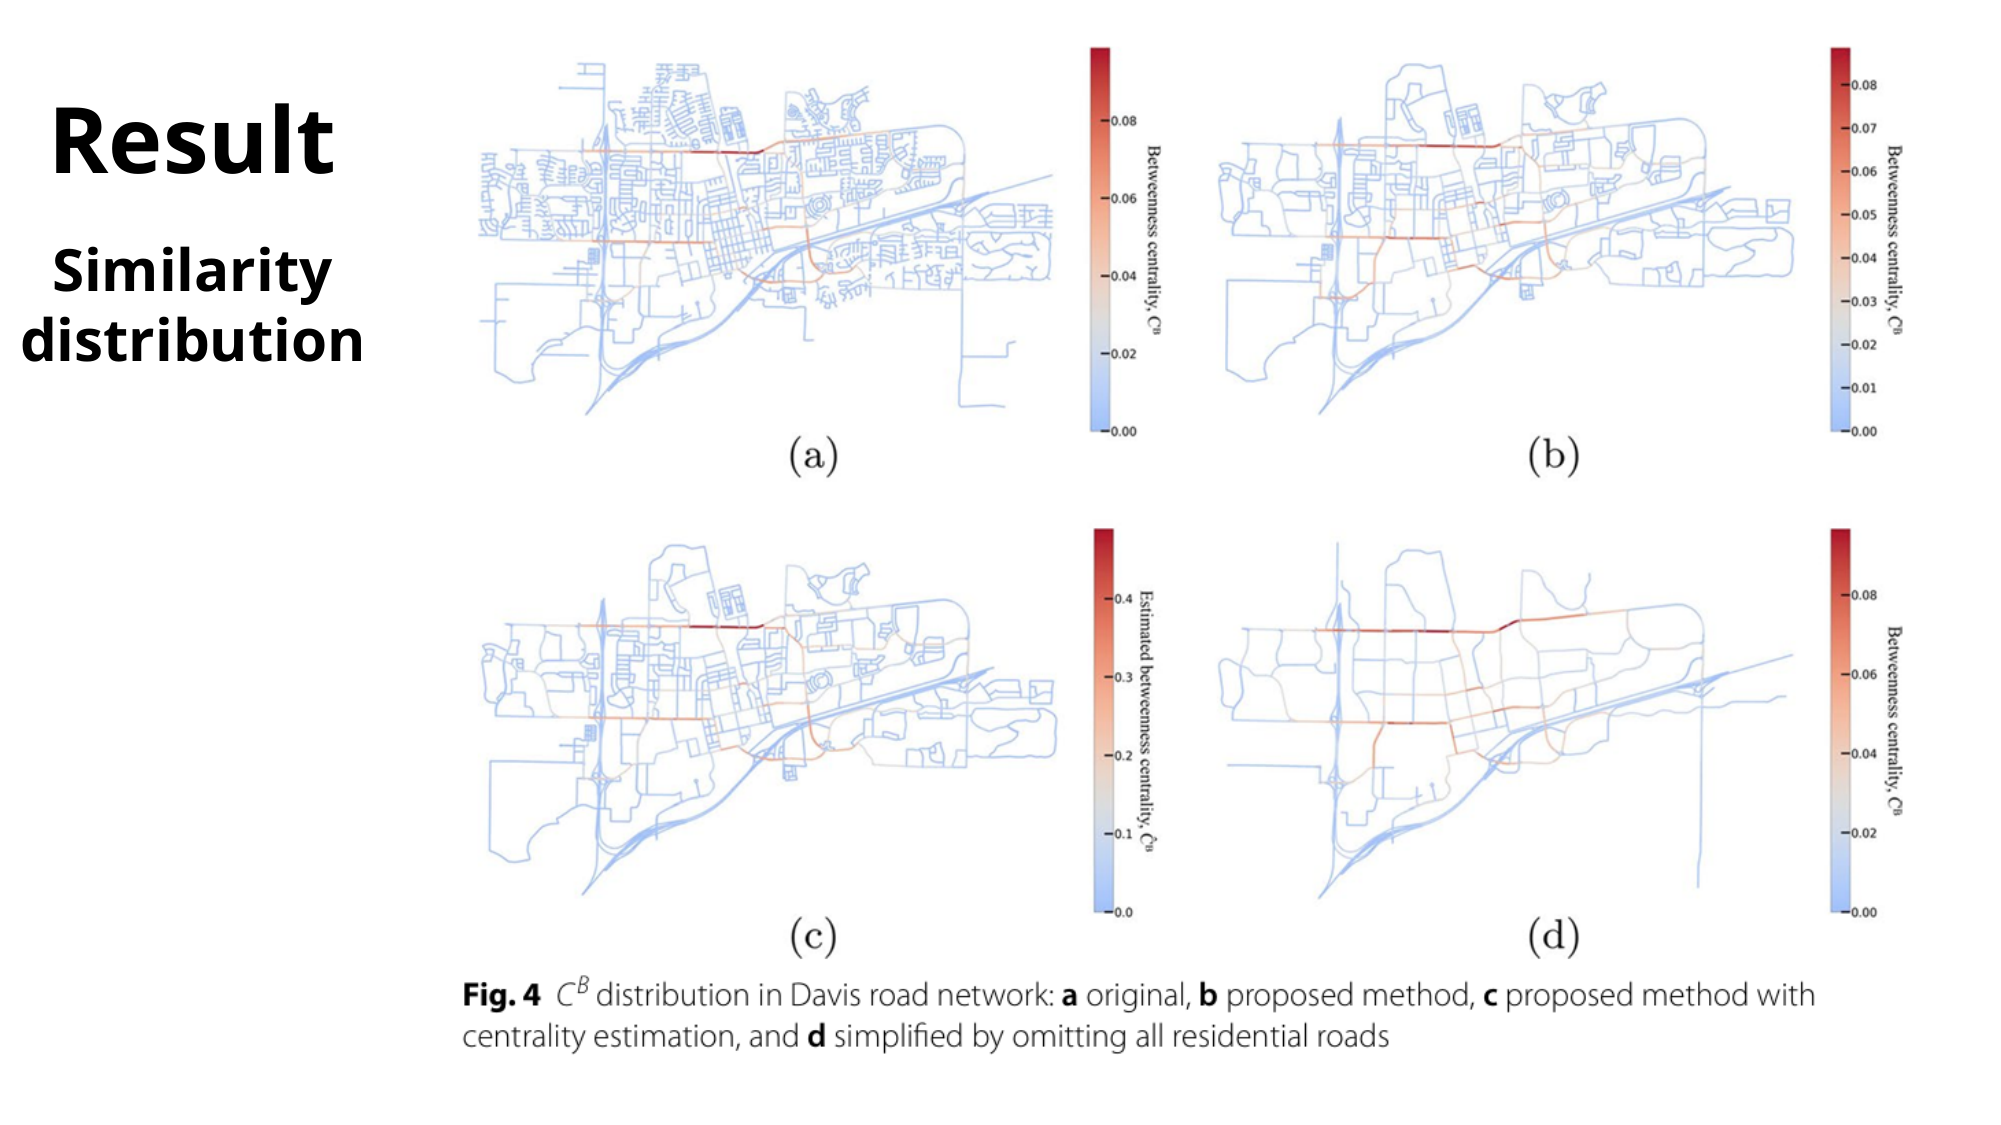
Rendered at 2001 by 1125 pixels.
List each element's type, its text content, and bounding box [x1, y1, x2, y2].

text_box Result [0, 74, 385, 200]
picture [385, 0, 2000, 1125]
text_box Similarity distribution [0, 225, 385, 381]
